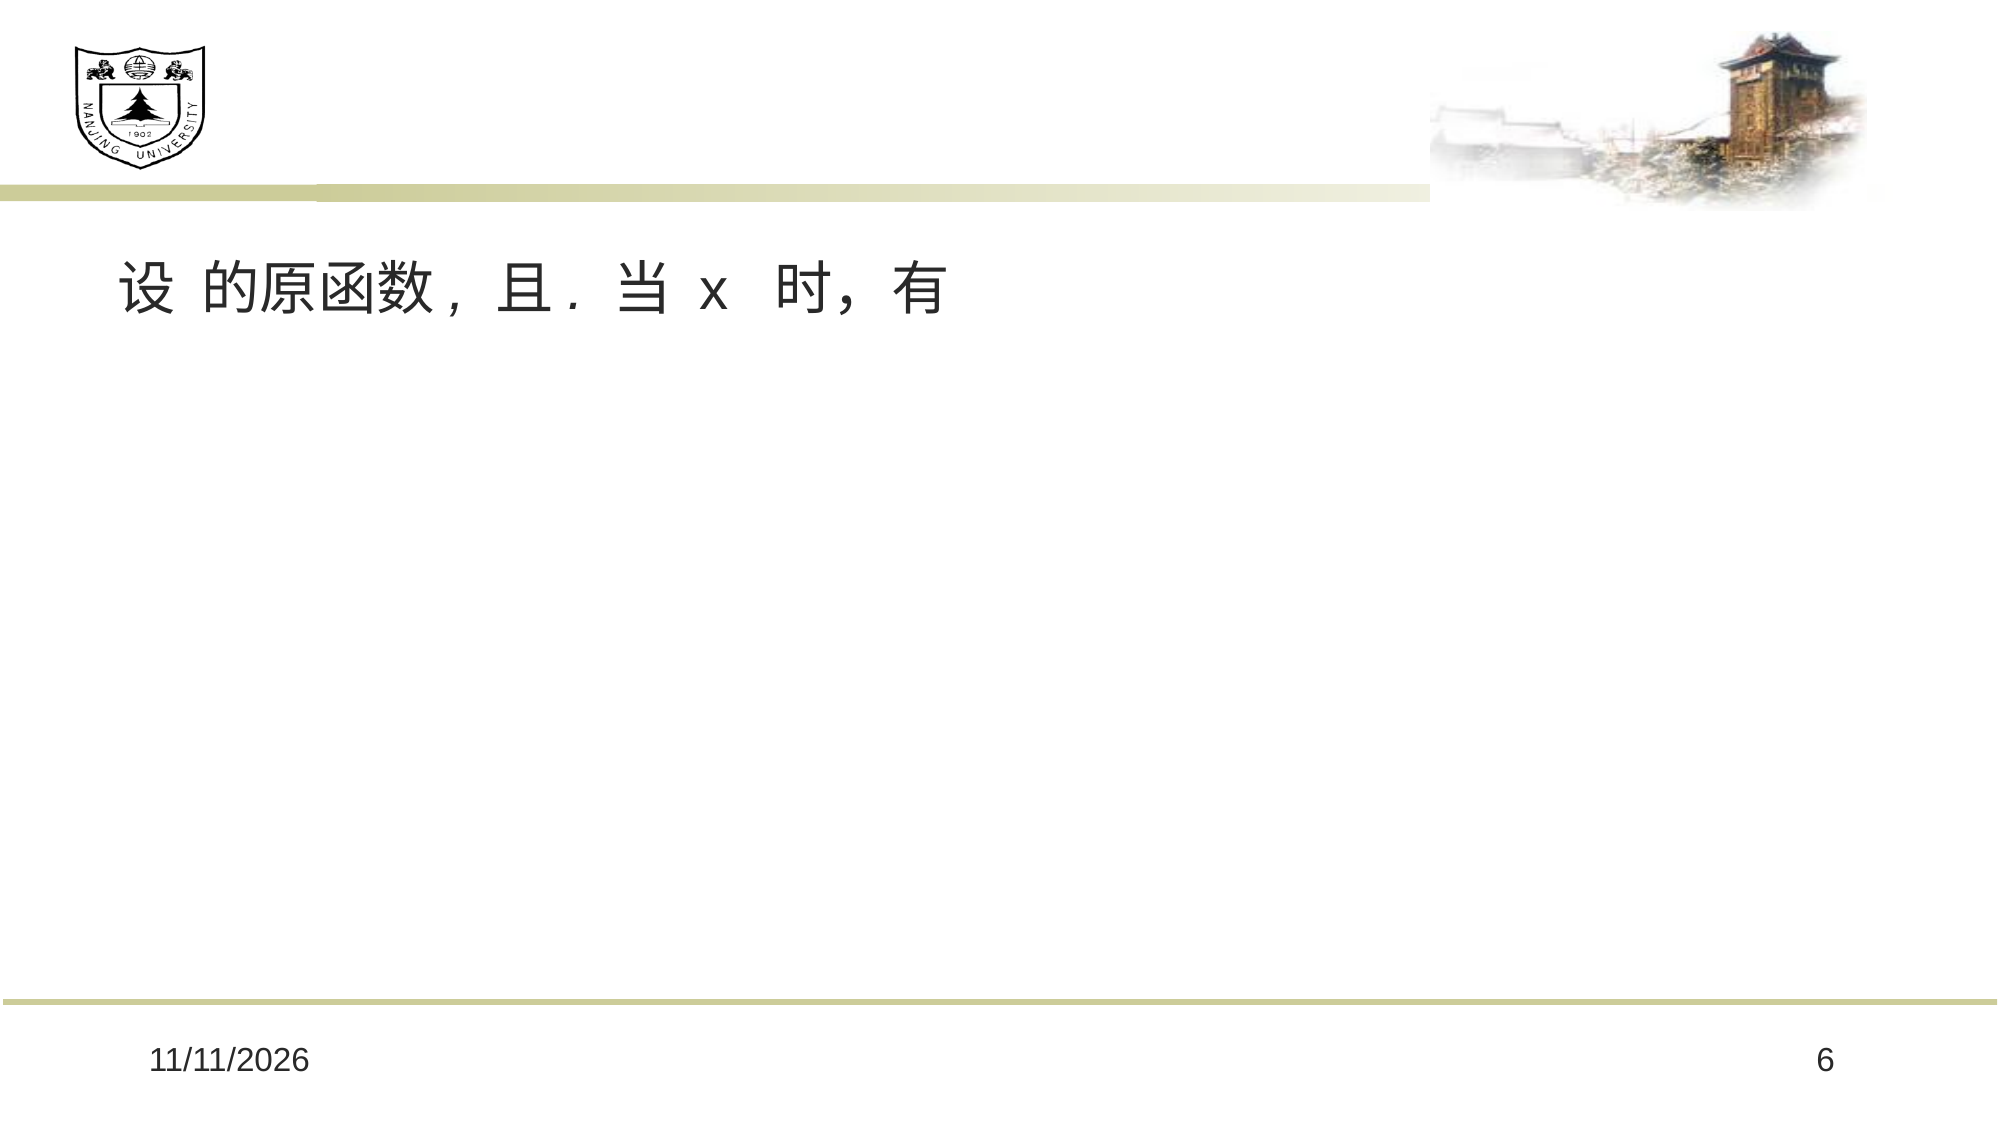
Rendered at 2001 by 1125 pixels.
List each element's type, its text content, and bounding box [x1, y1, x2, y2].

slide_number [133, 1030, 417, 1106]
picture [1430, 31, 1867, 211]
picture [67, 42, 213, 173]
picture [3, 999, 1998, 1005]
slide_number 6 [1645, 1030, 1850, 1106]
